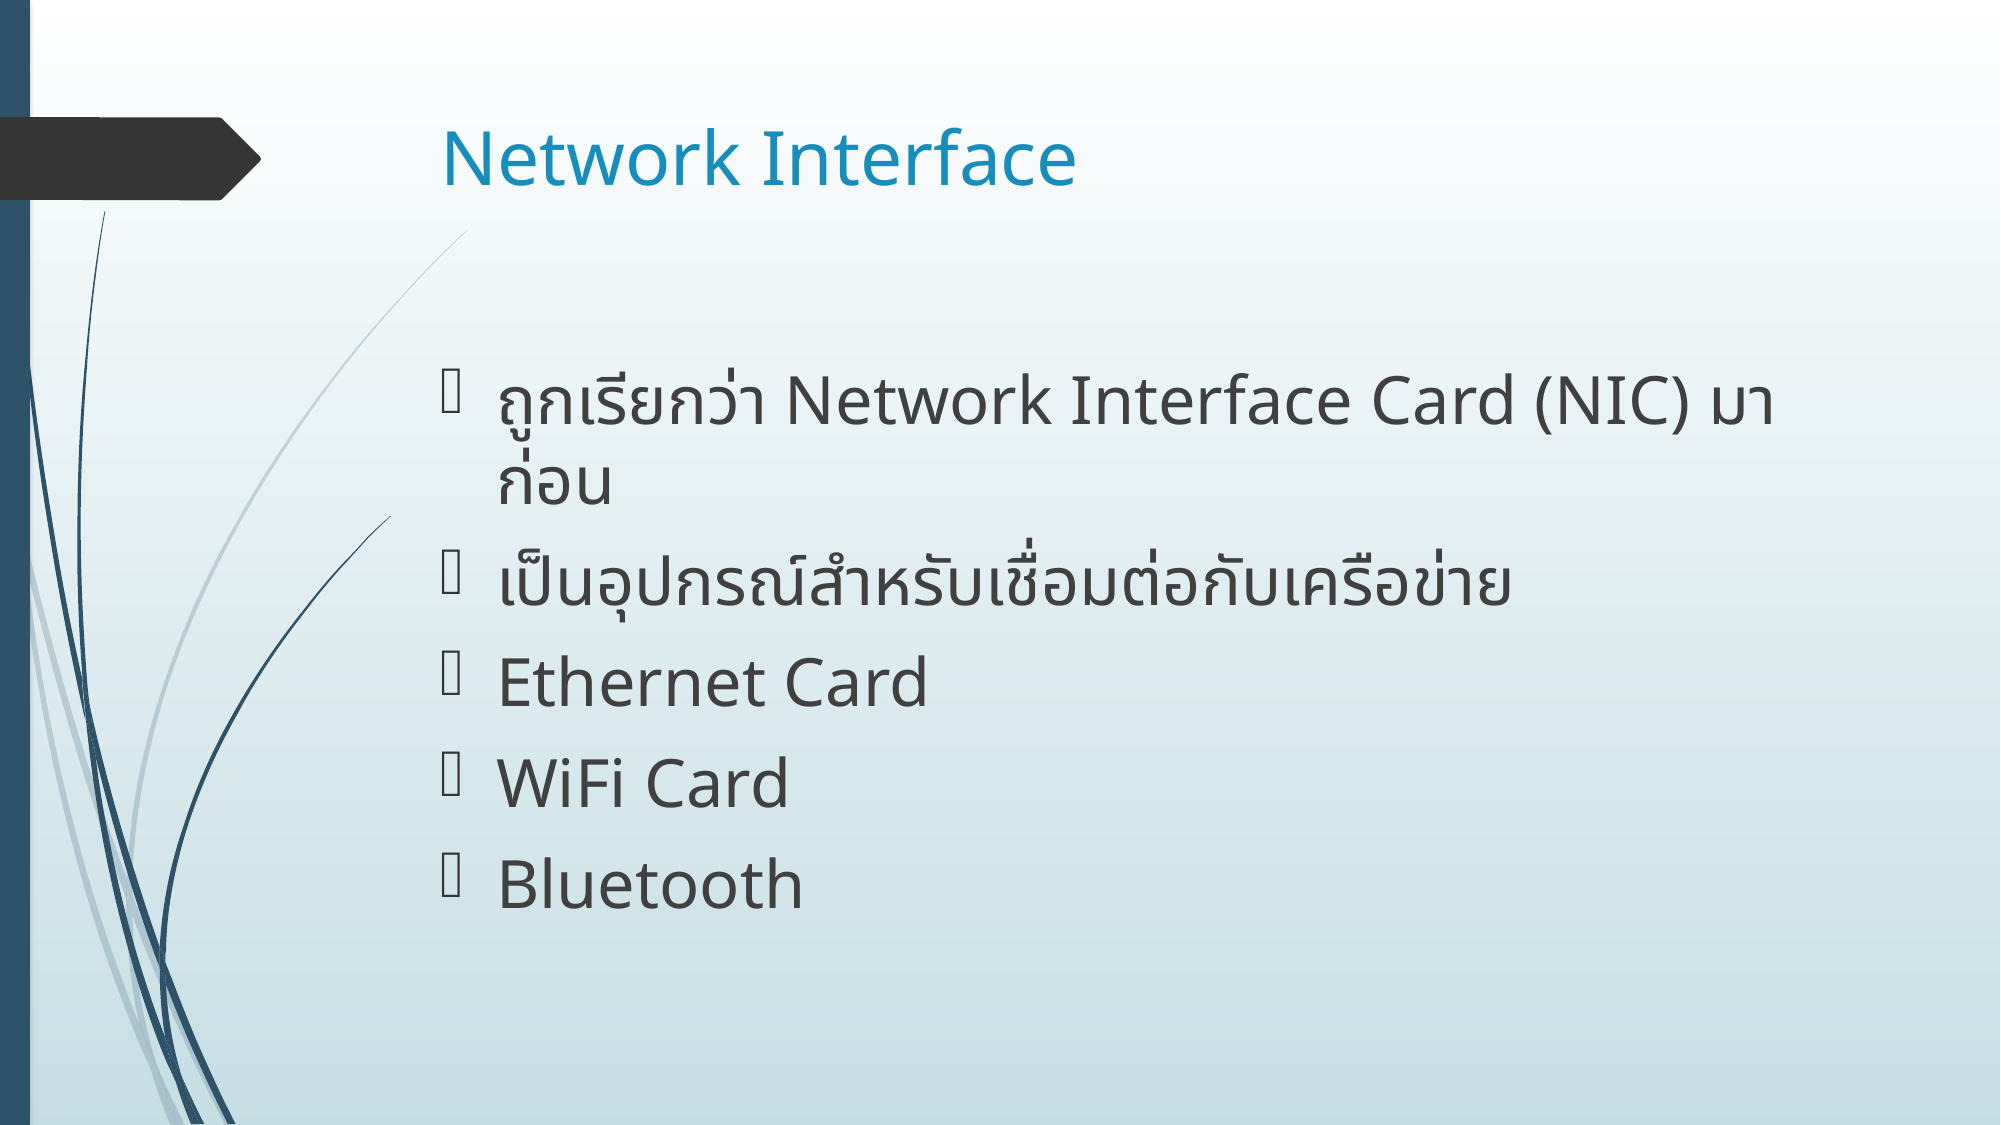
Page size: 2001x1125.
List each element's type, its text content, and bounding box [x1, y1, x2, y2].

list ถูกเรียกว่า Network Interface Card (NIC) มาก่อน เป็นอุปกรณ์สำหรับเชื่อมต่อกับเครือข่าย Ethernet Card WiFi Card Bluetooth [424, 350, 1888, 970]
title Network Interface [425, 102, 1888, 313]
